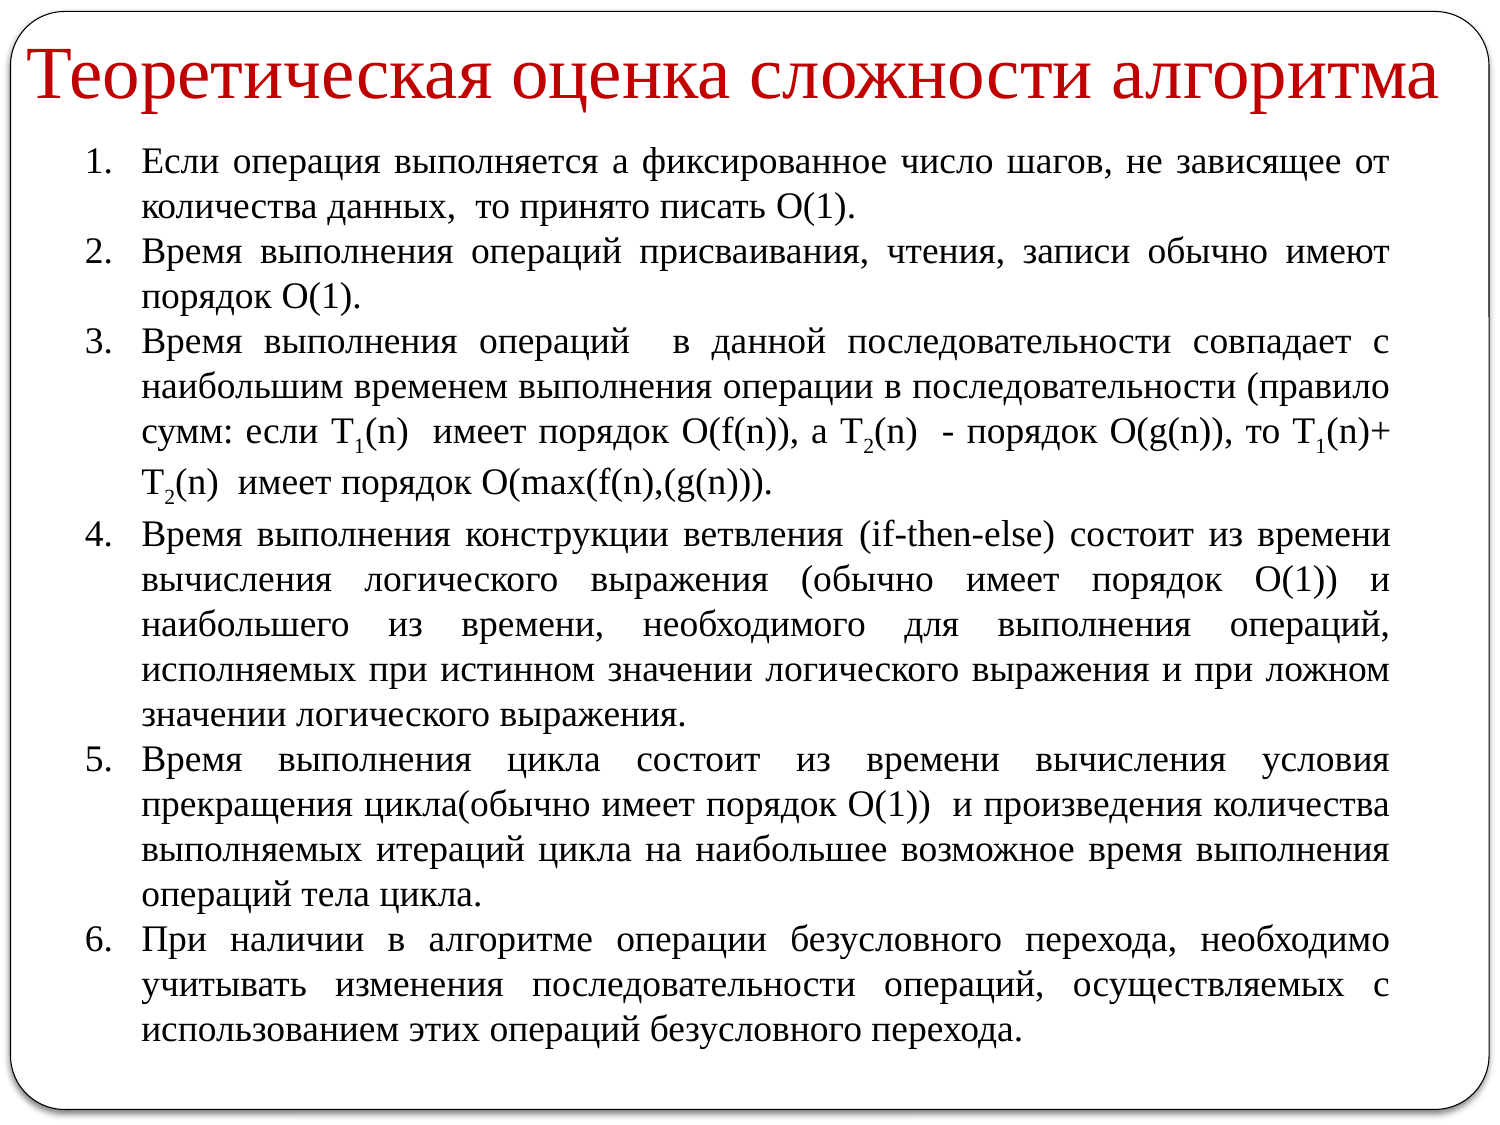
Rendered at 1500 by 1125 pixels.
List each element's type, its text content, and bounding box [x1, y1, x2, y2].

title Теоретическая оценка сложности алгоритма [11, 0, 1500, 129]
text_box Если операция выполняется а фиксированное число шагов, не зависящее от количества данных, то принято писать O(1). Время выполнения операций присваивания, чтения, записи обычно имеют порядок O(1). Время выполнения операций в данной последовательности совпадает с наибольшим временем выполнения операции в последовательности (правило сумм: если T1(n) имеет порядок O(f(n)), а T2(n) - порядок O(g(n)), то T1(n)+ T2(n) имеет порядок O(max(f(n),(g(n))). Время выполнения конструкции ветвления (if-then-else) состоит из времени вычисления логического выражения (обычно имеет порядок О(1)) и наибольшего из времени, необходимого для выполнения операций, исполняемых при истинном значении логического выражения и при ложном значении логического выражения. Время выполнения цикла состоит из времени вычисления условия прекращения цикла(обычно имеет порядок О(1)) и произведения количества выполняемых итераций цикла на наибольшее возможное время выполнения операций тела цикла. При наличии в алгоритме операции безусловного перехода, необходимо учитывать изменения последовательности операций, осуществляемых с использованием этих операций безусловного перехода. [70, 128, 1407, 1056]
